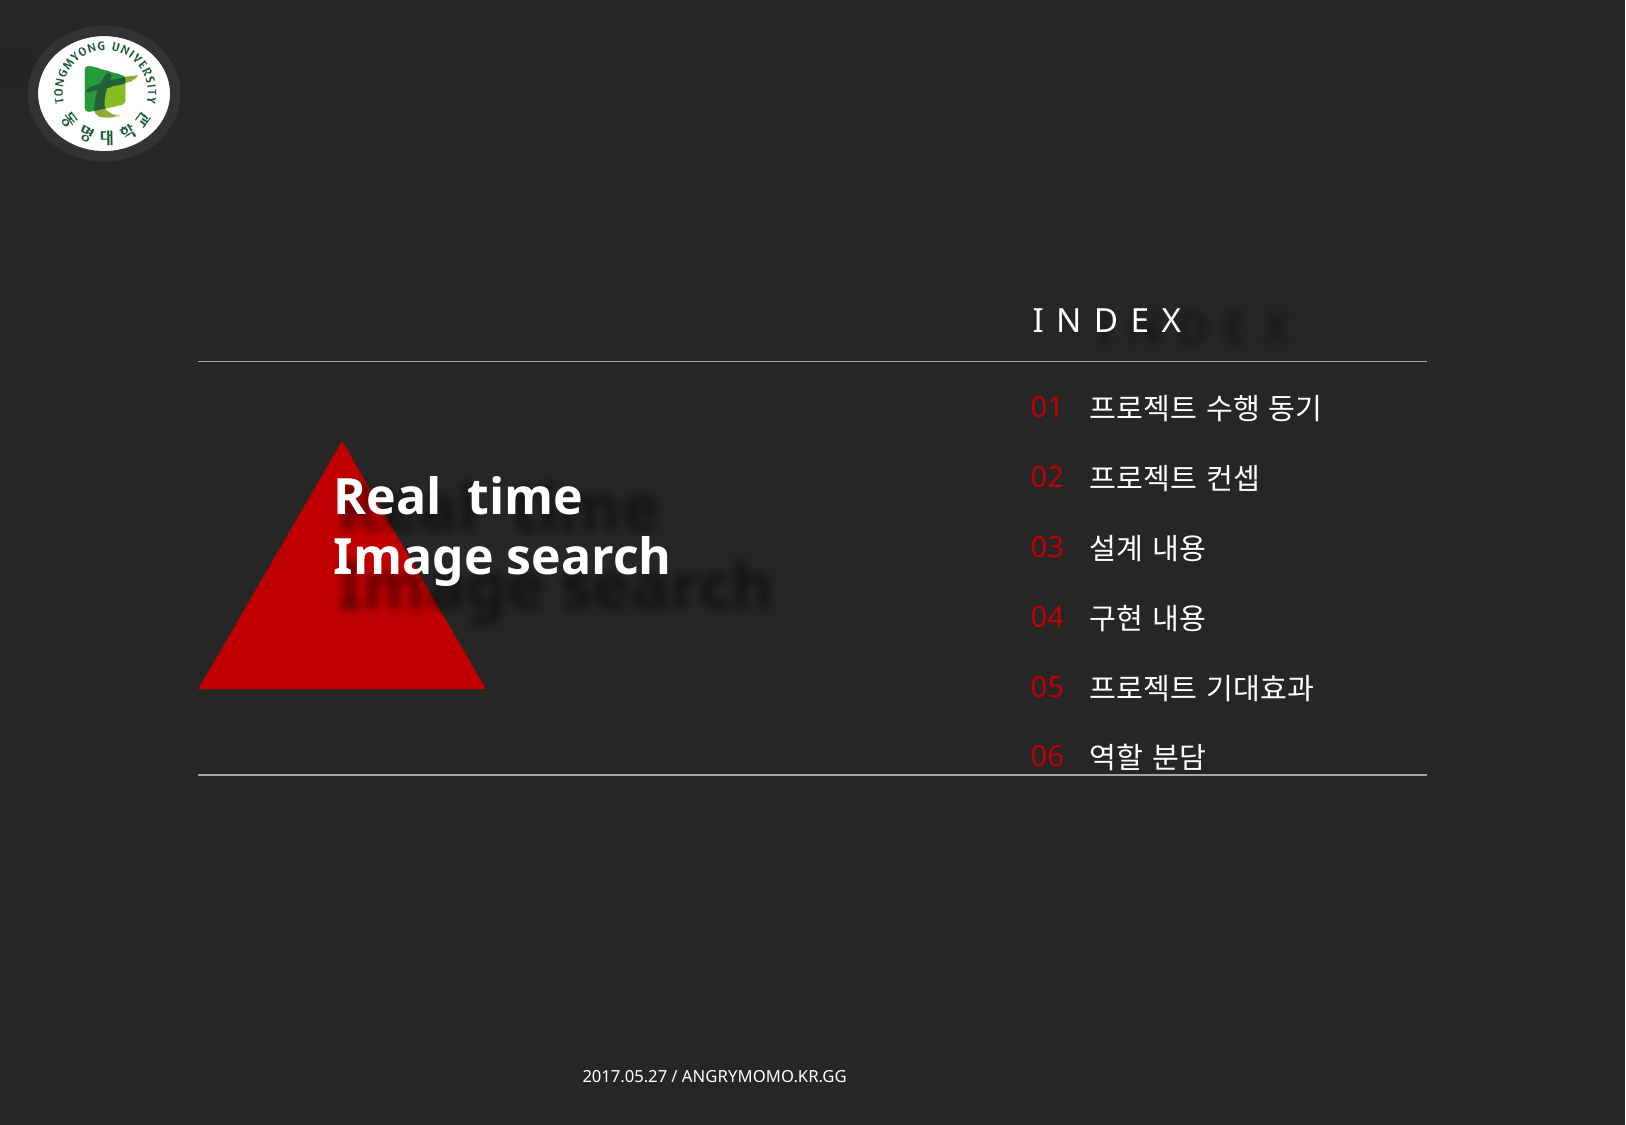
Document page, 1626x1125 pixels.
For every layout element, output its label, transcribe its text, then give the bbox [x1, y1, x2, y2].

text_box [336, 438, 348, 447]
text_box Real time Image search [316, 455, 842, 654]
text_box [196, 497, 307, 692]
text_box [1015, 398, 1380, 730]
picture [32, 30, 176, 157]
text_box INDEX [805, 290, 1409, 349]
